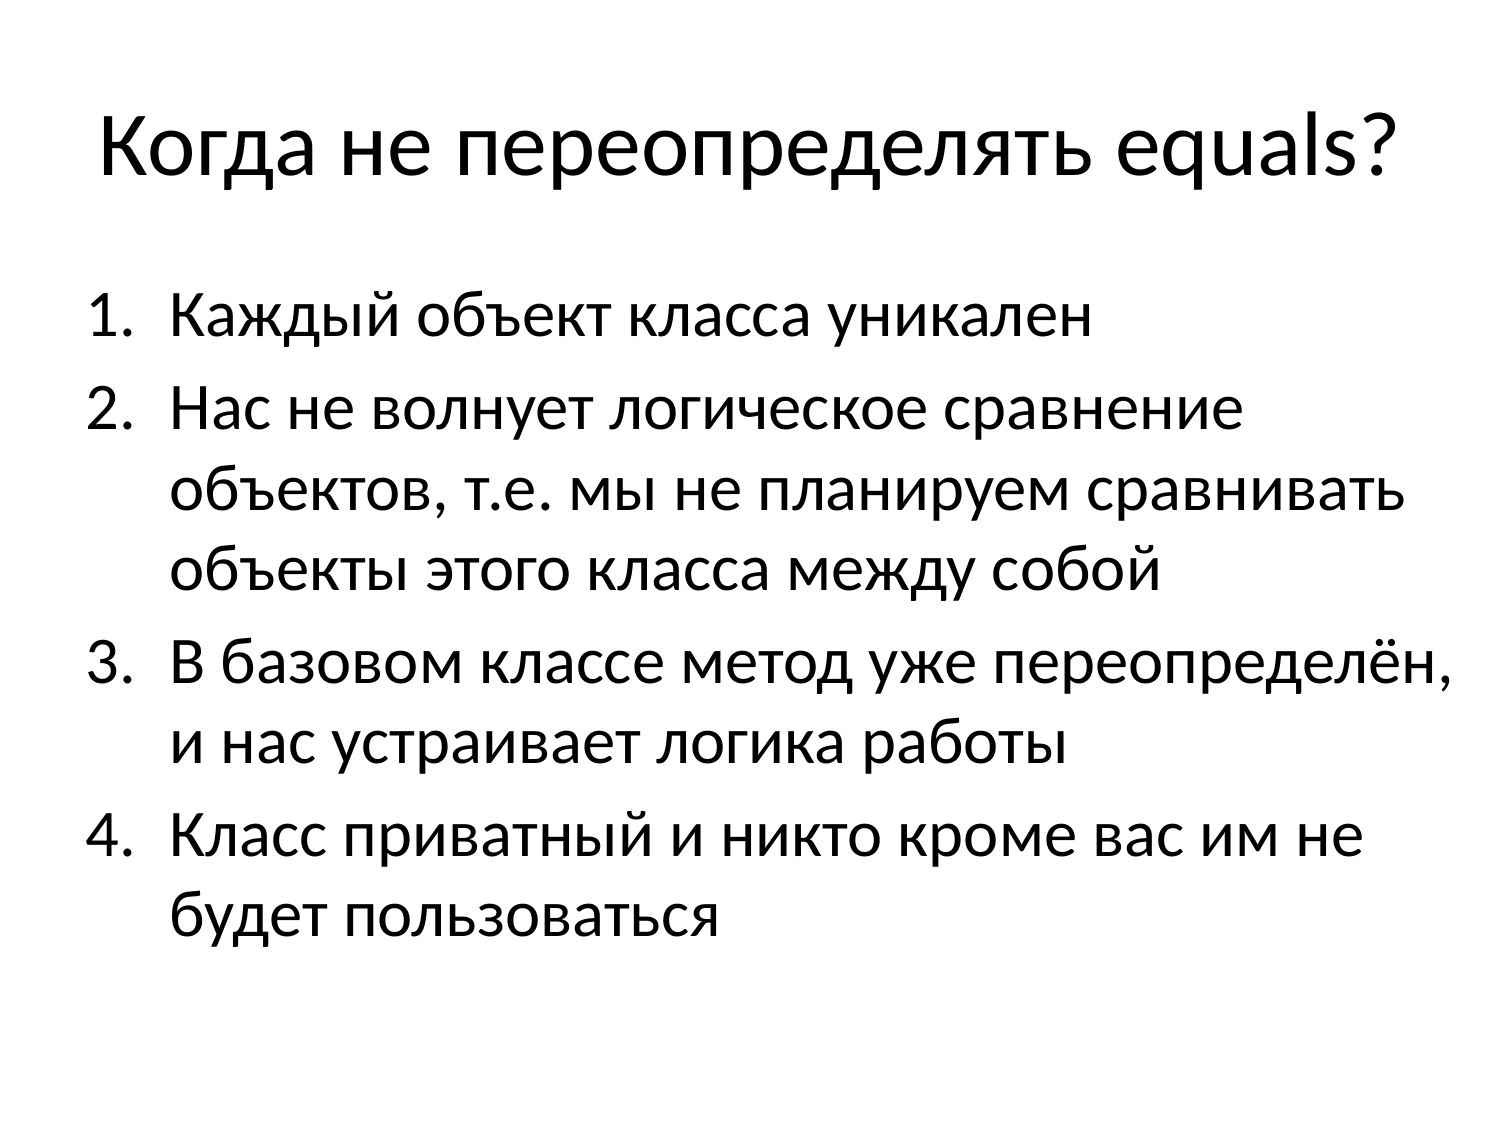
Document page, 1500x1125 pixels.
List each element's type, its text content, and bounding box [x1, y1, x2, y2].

title Когда не переопределять equals? [75, 45, 1425, 233]
list Каждый объект класса уникален Нас не волнует логическое сравнение объектов, т.е. мы не планируем сравнивать объекты этого класса между собой В базовом классе метод уже переопределён, и нас устраивает логика работы Класс приватный и никто кроме вас им не будет пользоваться [70, 262, 1477, 1005]
